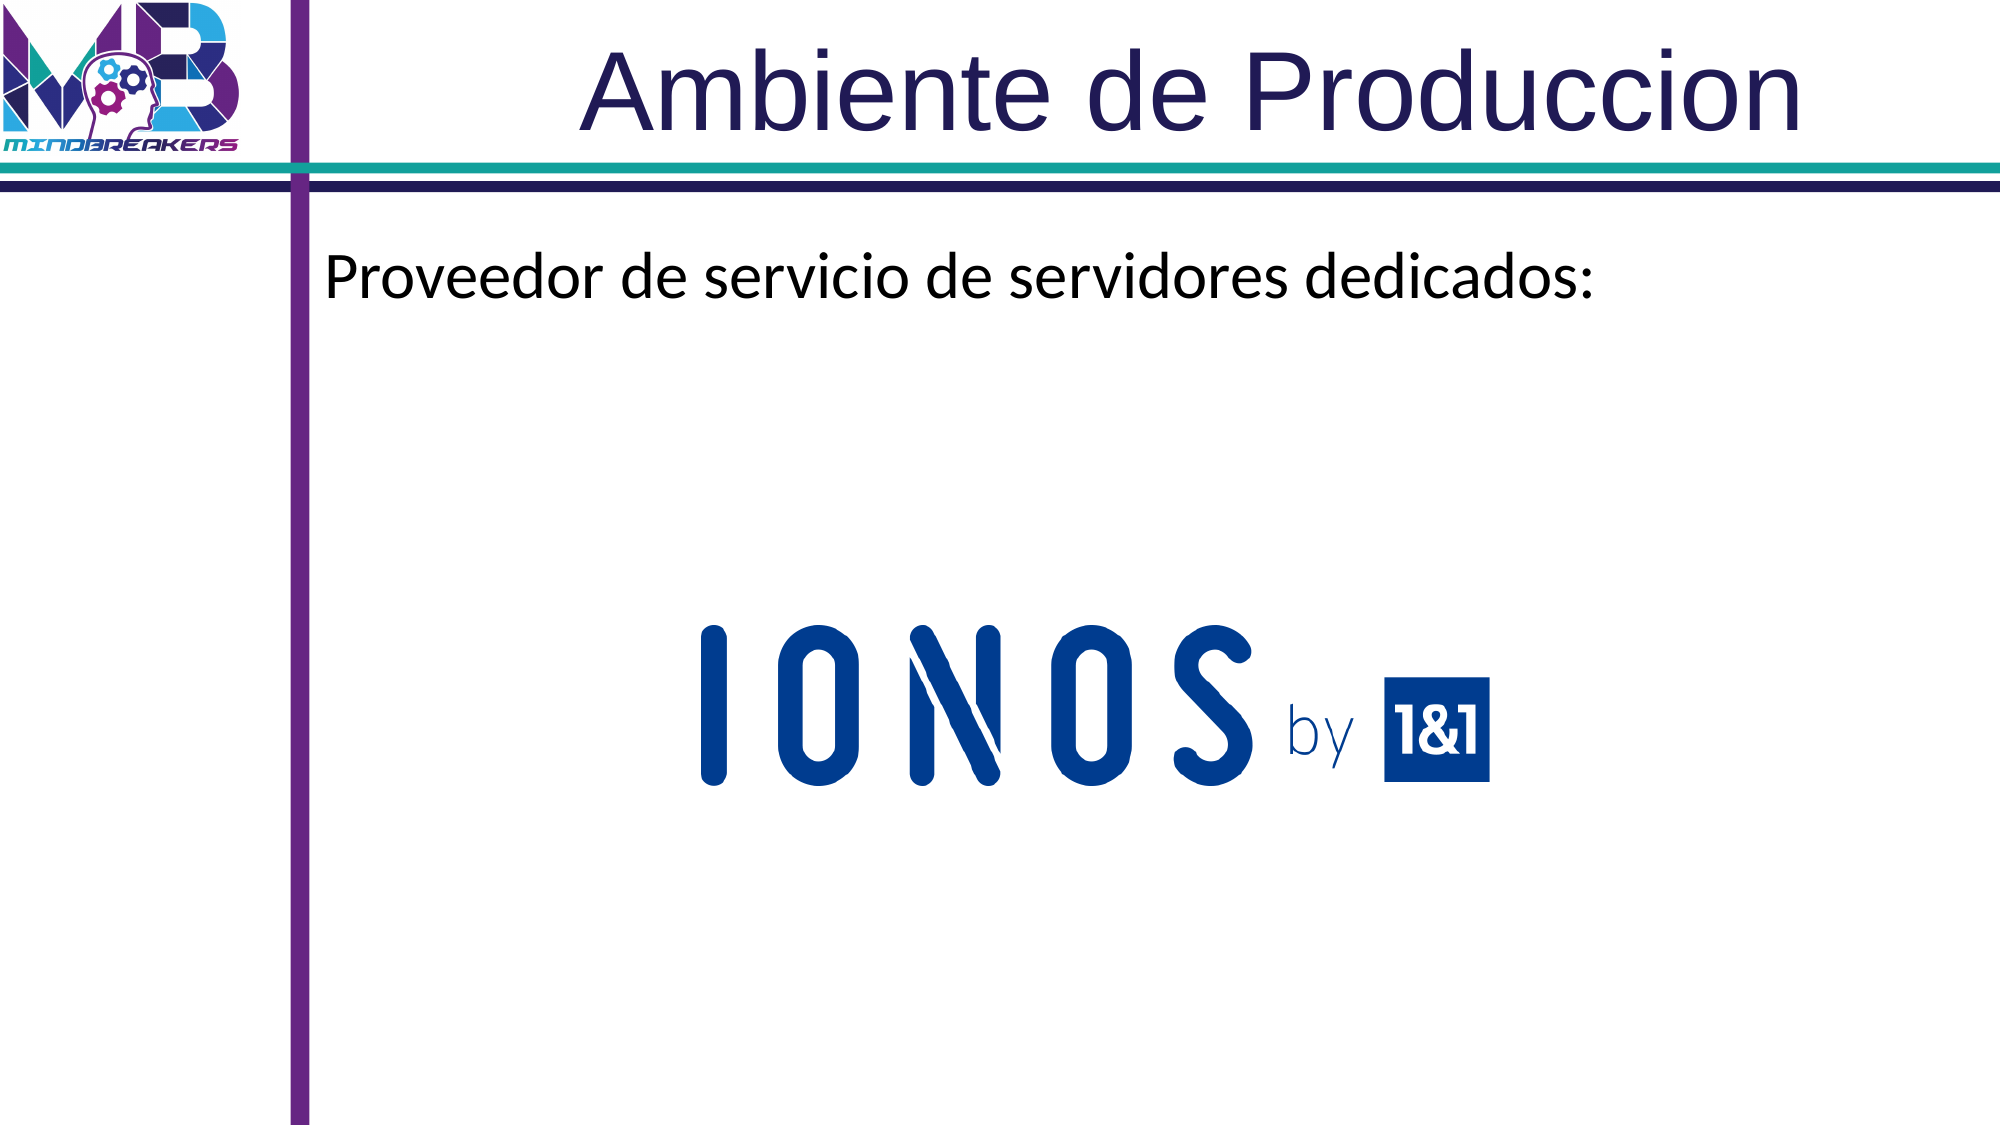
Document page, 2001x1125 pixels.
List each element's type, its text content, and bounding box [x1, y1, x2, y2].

text_box [310, 180, 2000, 193]
text_box Proveedor de servicio de servidores dedicados: [309, 224, 1974, 370]
picture [0, 0, 241, 156]
text_box [0, 180, 290, 193]
text_box [0, 161, 2000, 174]
text_box Ambiente de Produccion [425, 10, 1959, 161]
text_box [290, 0, 310, 161]
text_box [290, 174, 310, 1125]
picture [521, 403, 1670, 1007]
